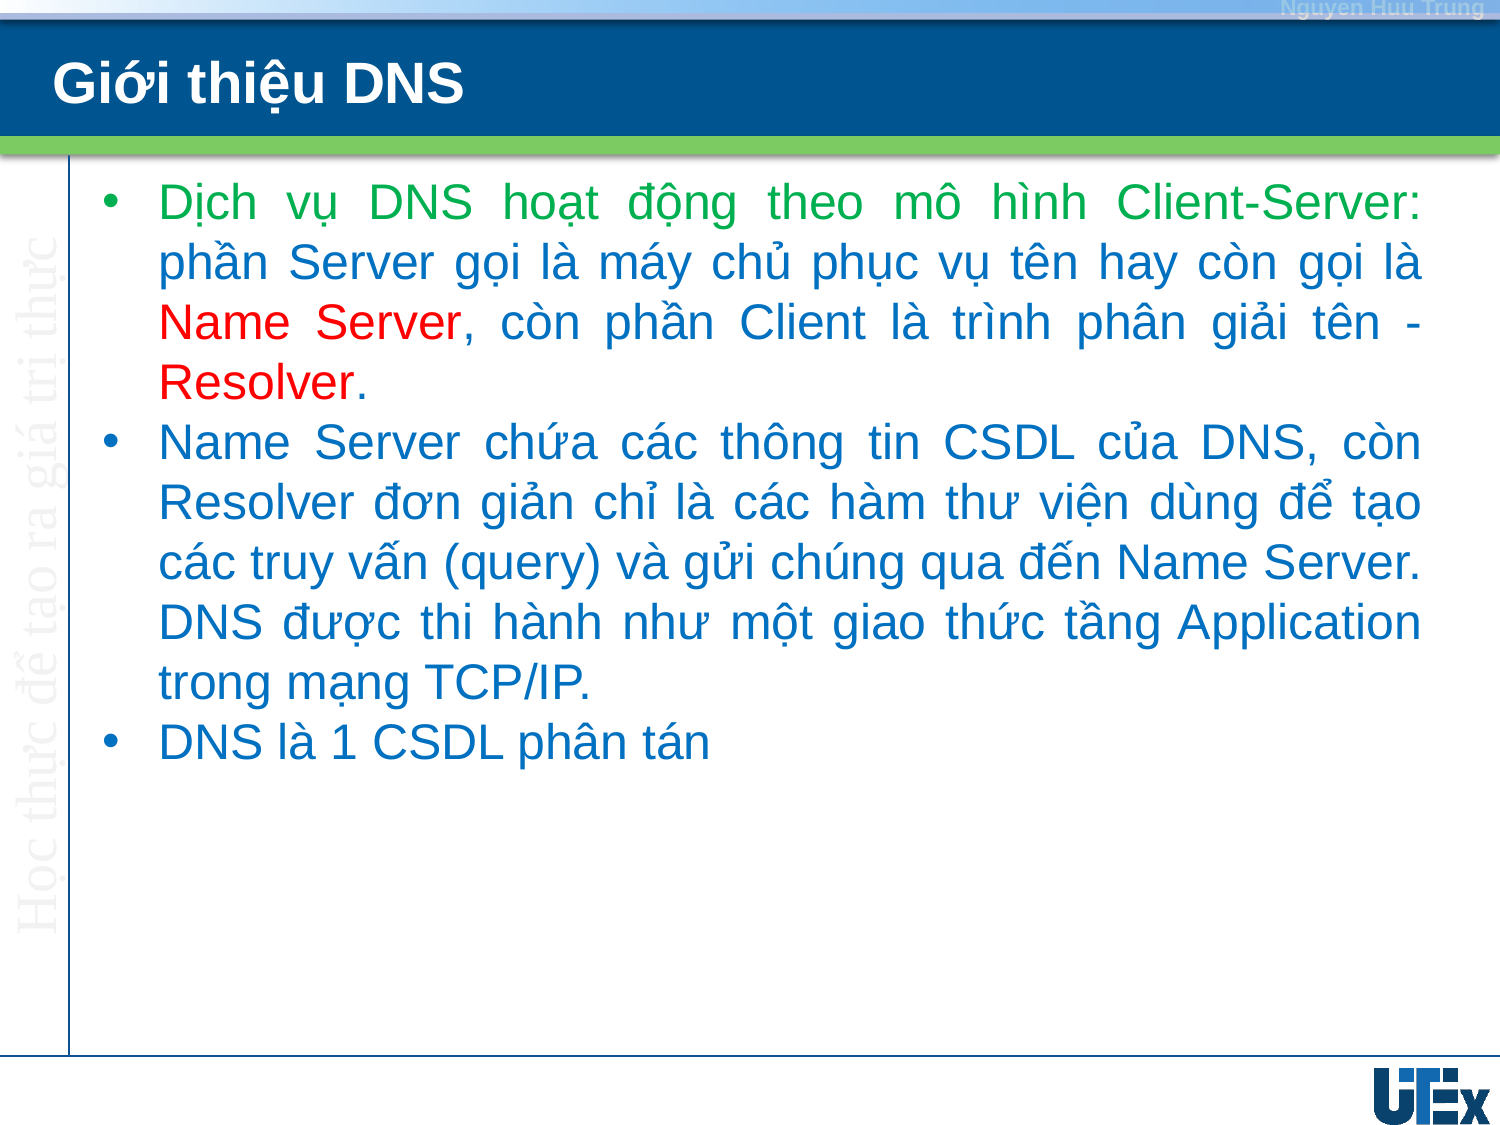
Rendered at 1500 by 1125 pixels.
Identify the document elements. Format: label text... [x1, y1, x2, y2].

text_box Giới thiệu DNS [37, 37, 1350, 125]
text_box Dịch vụ DNS hoạt động theo mô hình Client-Server: phần Server gọi là máy chủ phục vụ tên hay còn gọi là Name Server, còn phần Client là trình phân giải tên - Resolver. Name Server chứa các thông tin CSDL của DNS, còn Resolver đơn giản chỉ là các hàm thư viện dùng để tạo các truy vấn (query) và gửi chúng qua đến Name Server. DNS được thi hành như một giao thức tầng Application trong mạng TCP/IP. DNS là 1 CSDL phân tán [87, 162, 1438, 988]
picture [1374, 1068, 1490, 1125]
